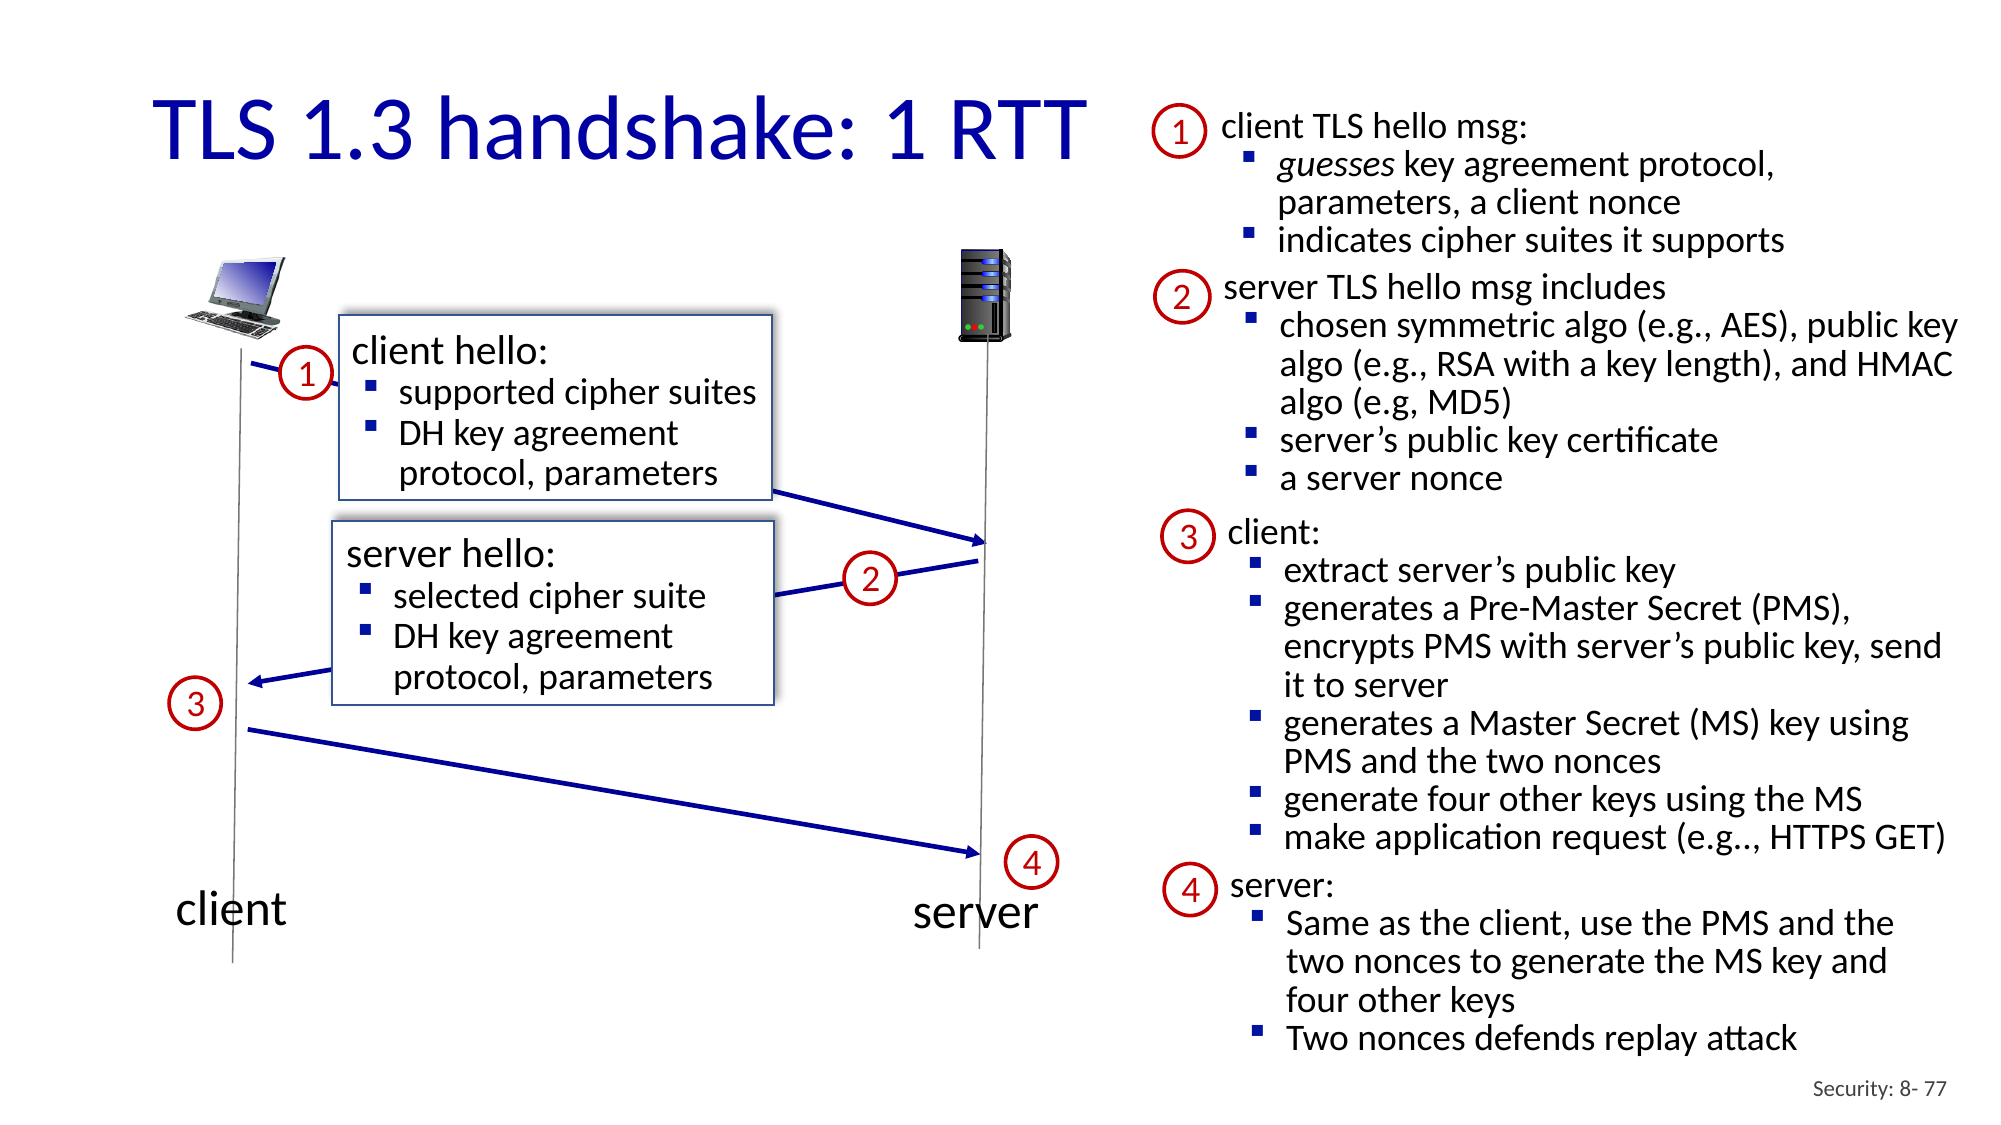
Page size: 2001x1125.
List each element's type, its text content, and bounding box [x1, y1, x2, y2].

text_box [897, 521, 987, 547]
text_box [1164, 857, 1217, 919]
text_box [1005, 830, 1058, 891]
text_box server [897, 880, 1064, 946]
text_box server: Same as the client, use the PMS and the two nonces to generate the MS key and four other keys Two nonces defends replay attack [1214, 859, 1974, 1066]
slide_number Security: 8- 77 [1512, 1066, 1963, 1117]
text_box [160, 253, 288, 347]
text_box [169, 671, 222, 733]
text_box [279, 315, 777, 504]
text_box client [160, 877, 316, 943]
text_box [247, 669, 329, 688]
text_box [247, 729, 981, 859]
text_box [1161, 504, 1972, 870]
title TLS 1.3 handshake: 1 RTT [137, 56, 1863, 204]
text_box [959, 249, 1012, 342]
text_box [1154, 261, 2000, 509]
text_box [331, 518, 897, 707]
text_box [1153, 99, 1970, 271]
